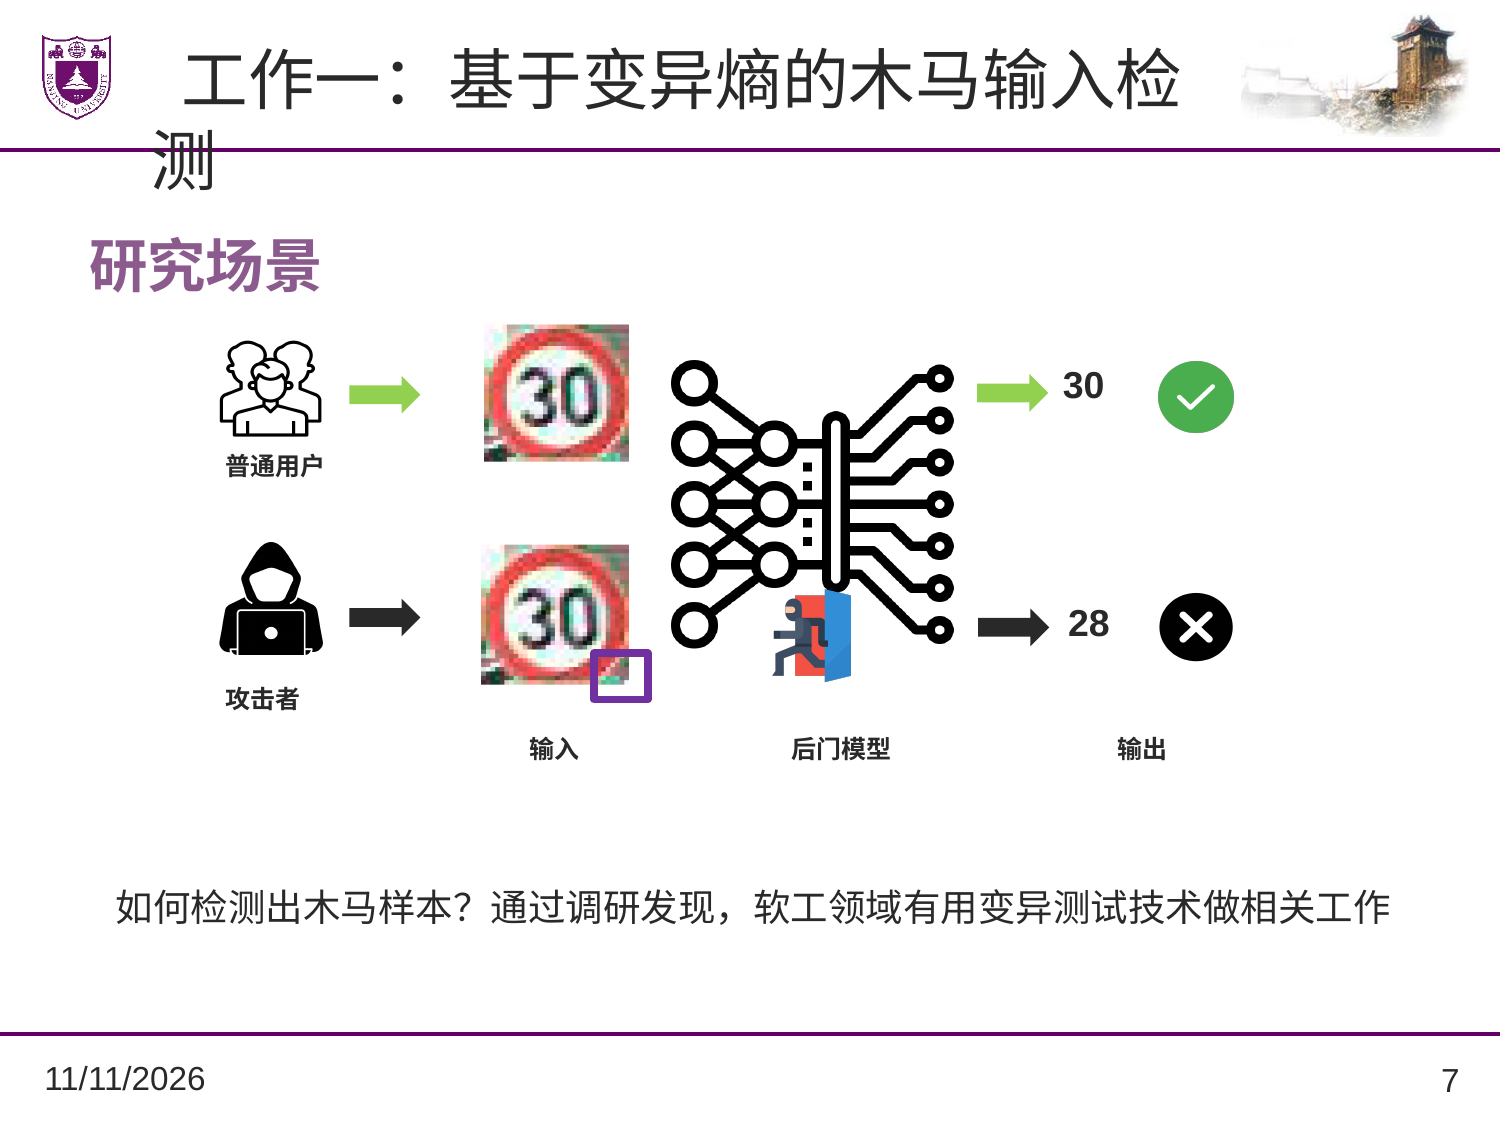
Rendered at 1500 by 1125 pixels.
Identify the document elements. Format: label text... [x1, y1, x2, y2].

title 工作一：基于变异熵的木马输入检测 [135, 30, 1258, 123]
picture [1222, 0, 1500, 137]
text_box 研究场景 [74, 172, 1426, 307]
text_box 如何检测出木马样本？通过调研发现，软工领域有用变异测试技术做相关工作 [100, 876, 1452, 937]
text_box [210, 320, 1290, 772]
picture [42, 35, 111, 120]
